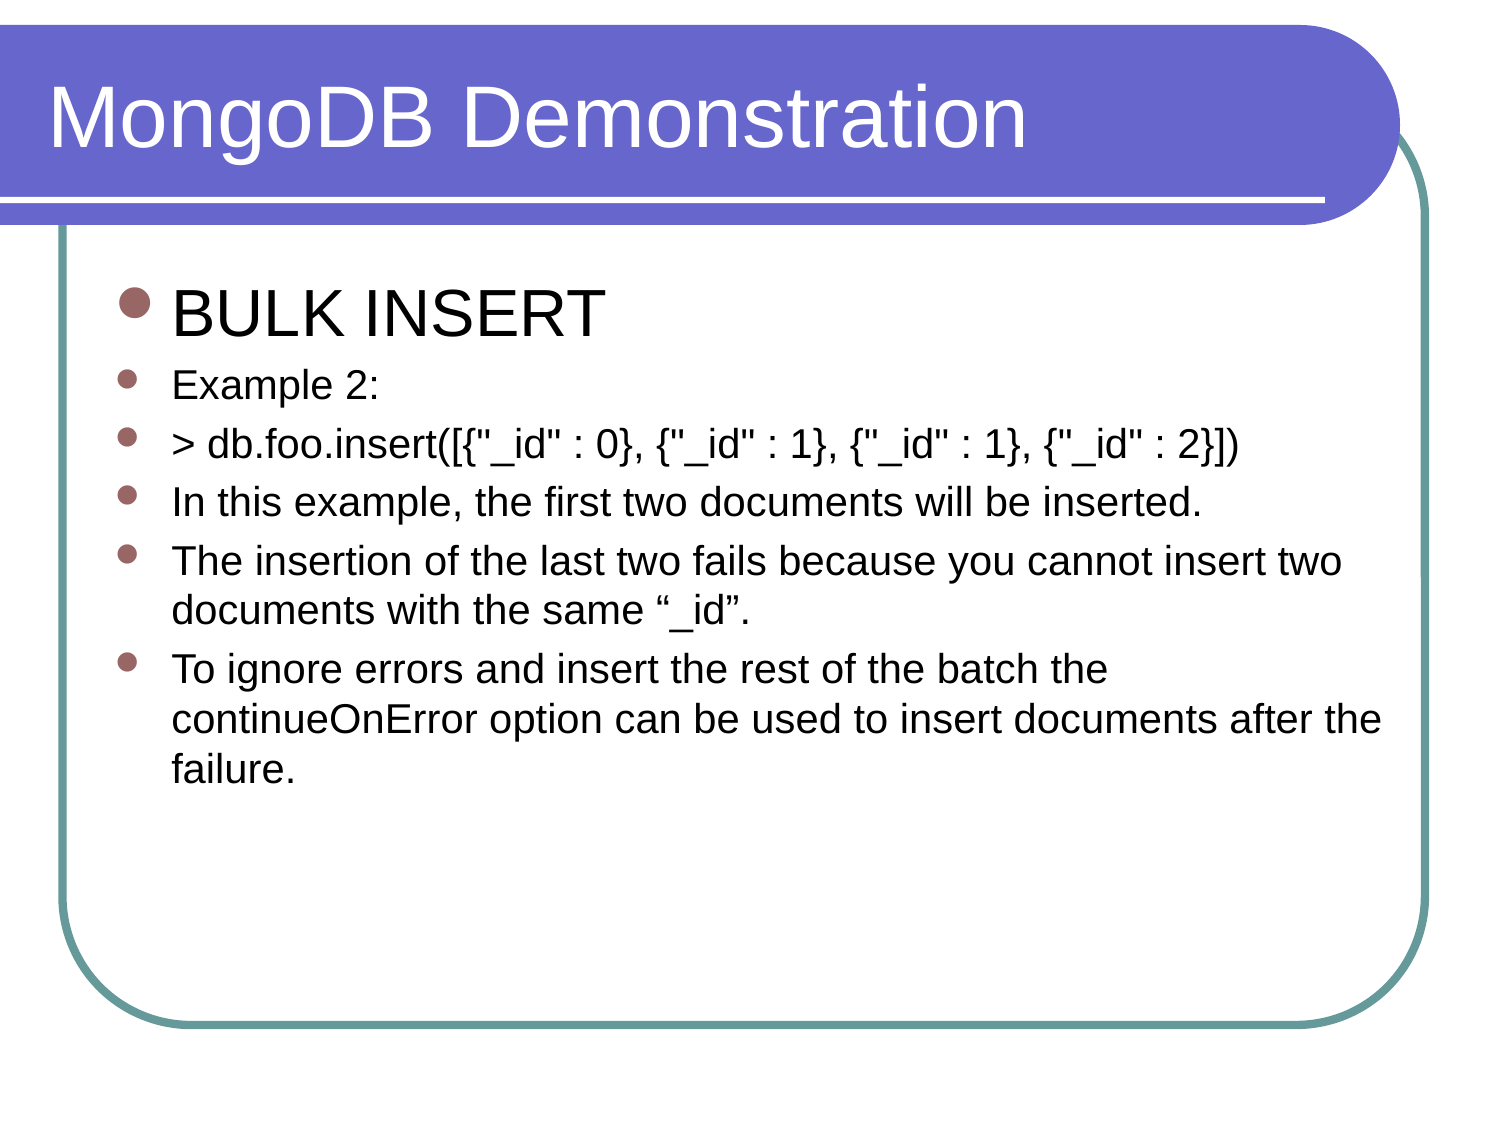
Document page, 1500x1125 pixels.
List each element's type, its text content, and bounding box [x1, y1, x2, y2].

title MongoDB Demonstration [32, 37, 1347, 188]
list BULK INSERT Example 2: > db.foo.insert([{"_id" : 0}, {"_id" : 1}, {"_id" : 1}, {"_id" : 2}]) In this example, the first two documents will be inserted. The insertion of the last two fails because you cannot insert two documents with the same “_id”. To ignore errors and insert the rest of the batch the continueOnError option can be used to insert documents after the failure. [99, 262, 1400, 988]
